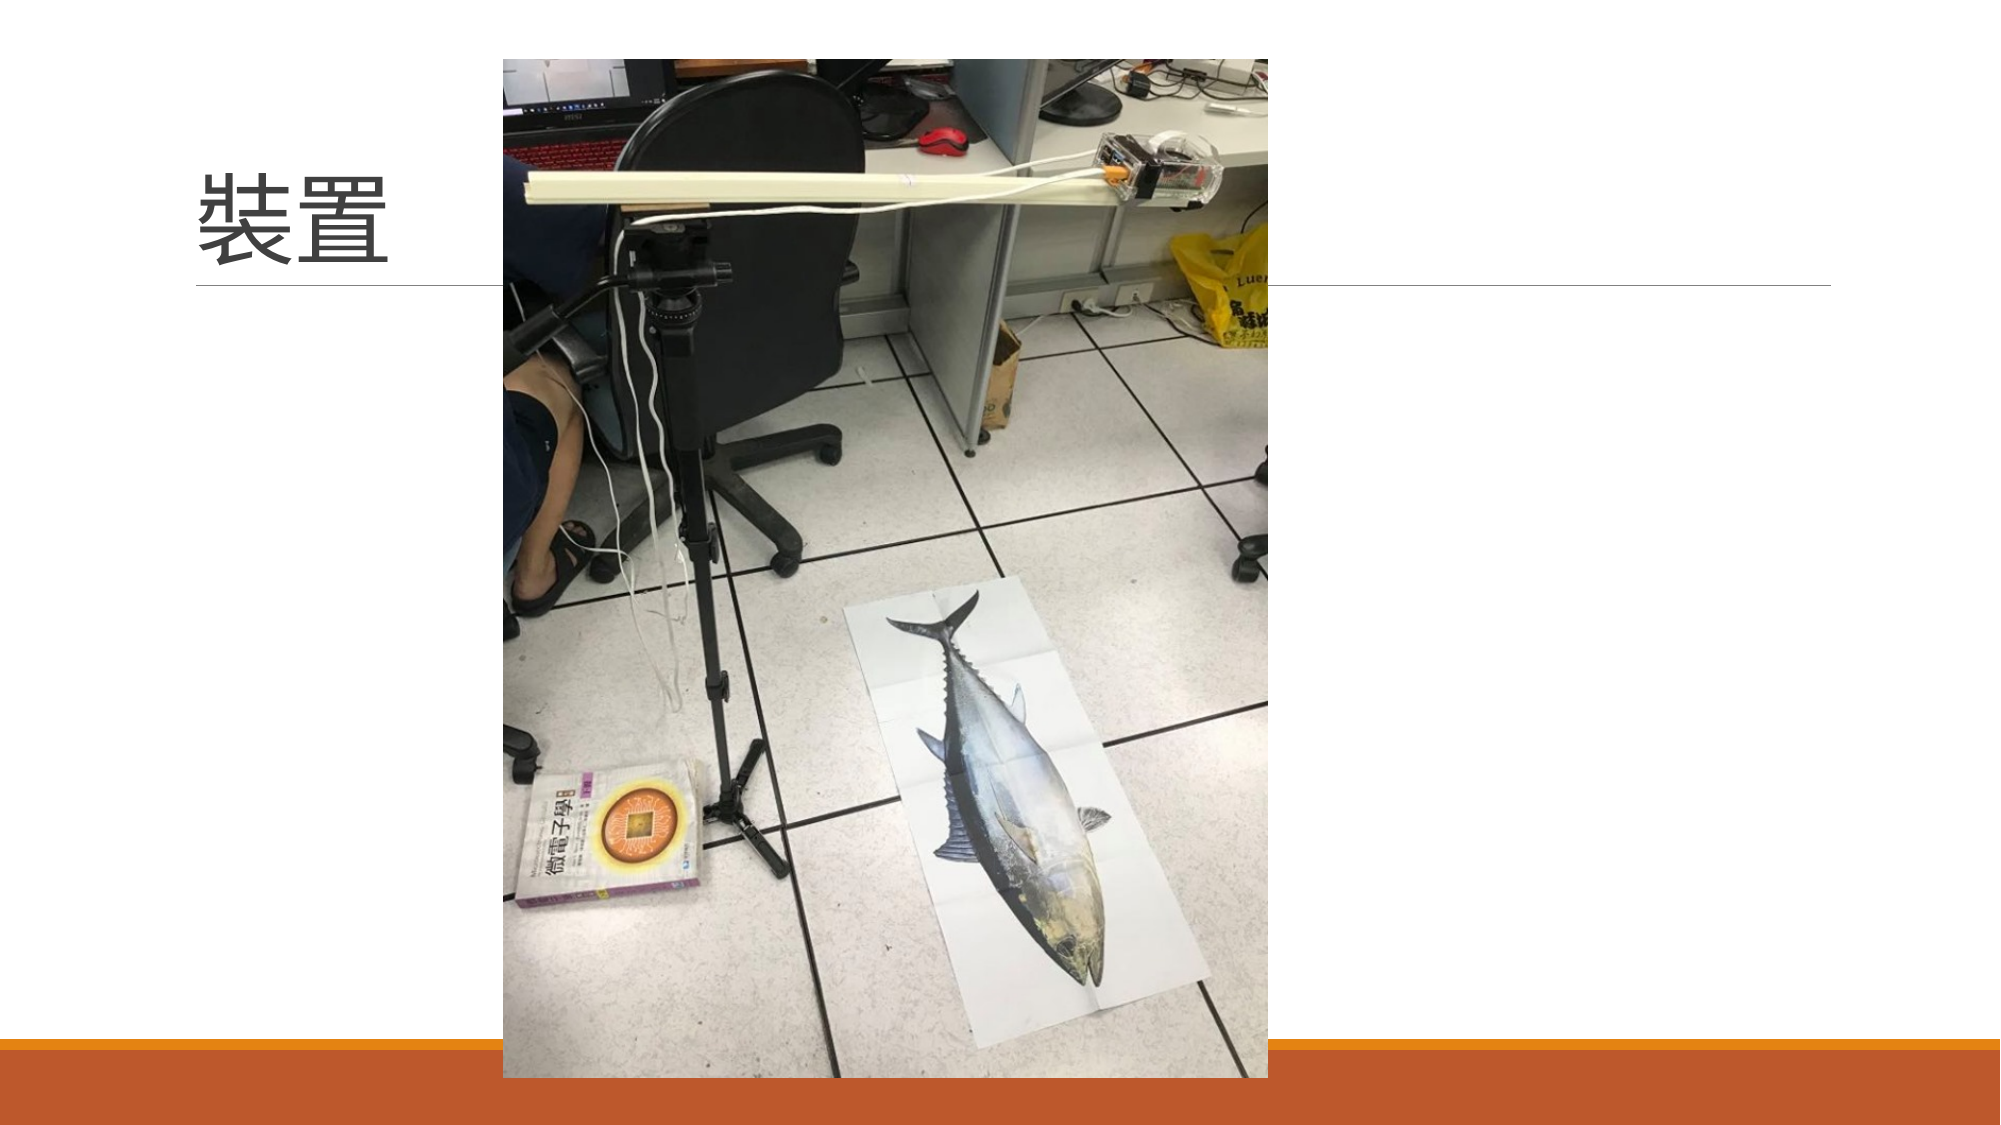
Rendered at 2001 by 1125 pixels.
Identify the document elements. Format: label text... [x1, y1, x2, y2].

title 裝置 [180, 47, 1830, 285]
picture [503, 58, 1269, 1079]
